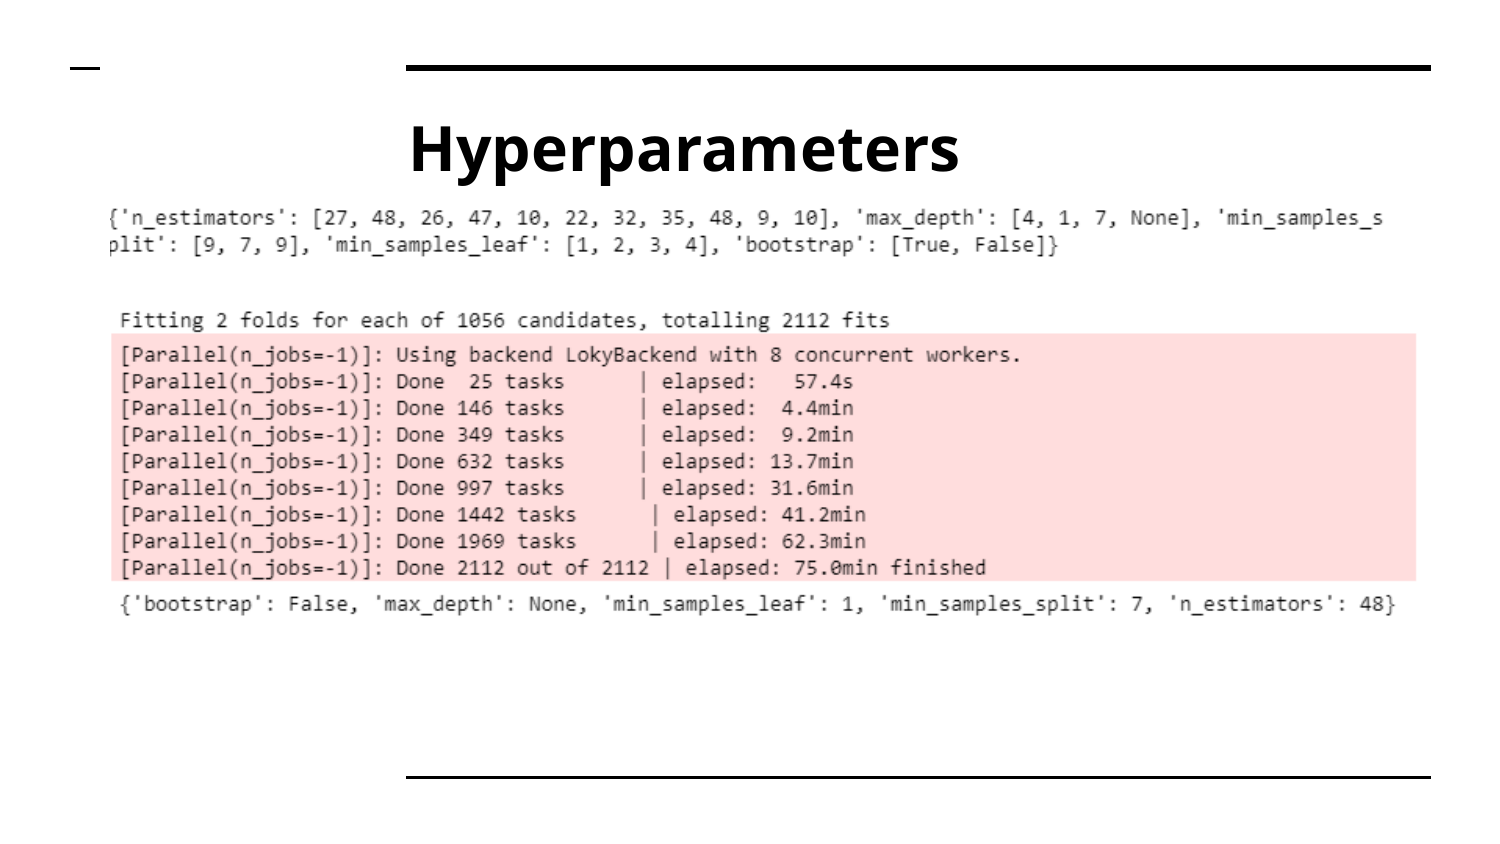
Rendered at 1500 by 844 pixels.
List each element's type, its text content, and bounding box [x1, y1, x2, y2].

picture [110, 303, 1432, 622]
picture [110, 198, 1390, 264]
title Hyperparameters [393, 94, 1431, 199]
